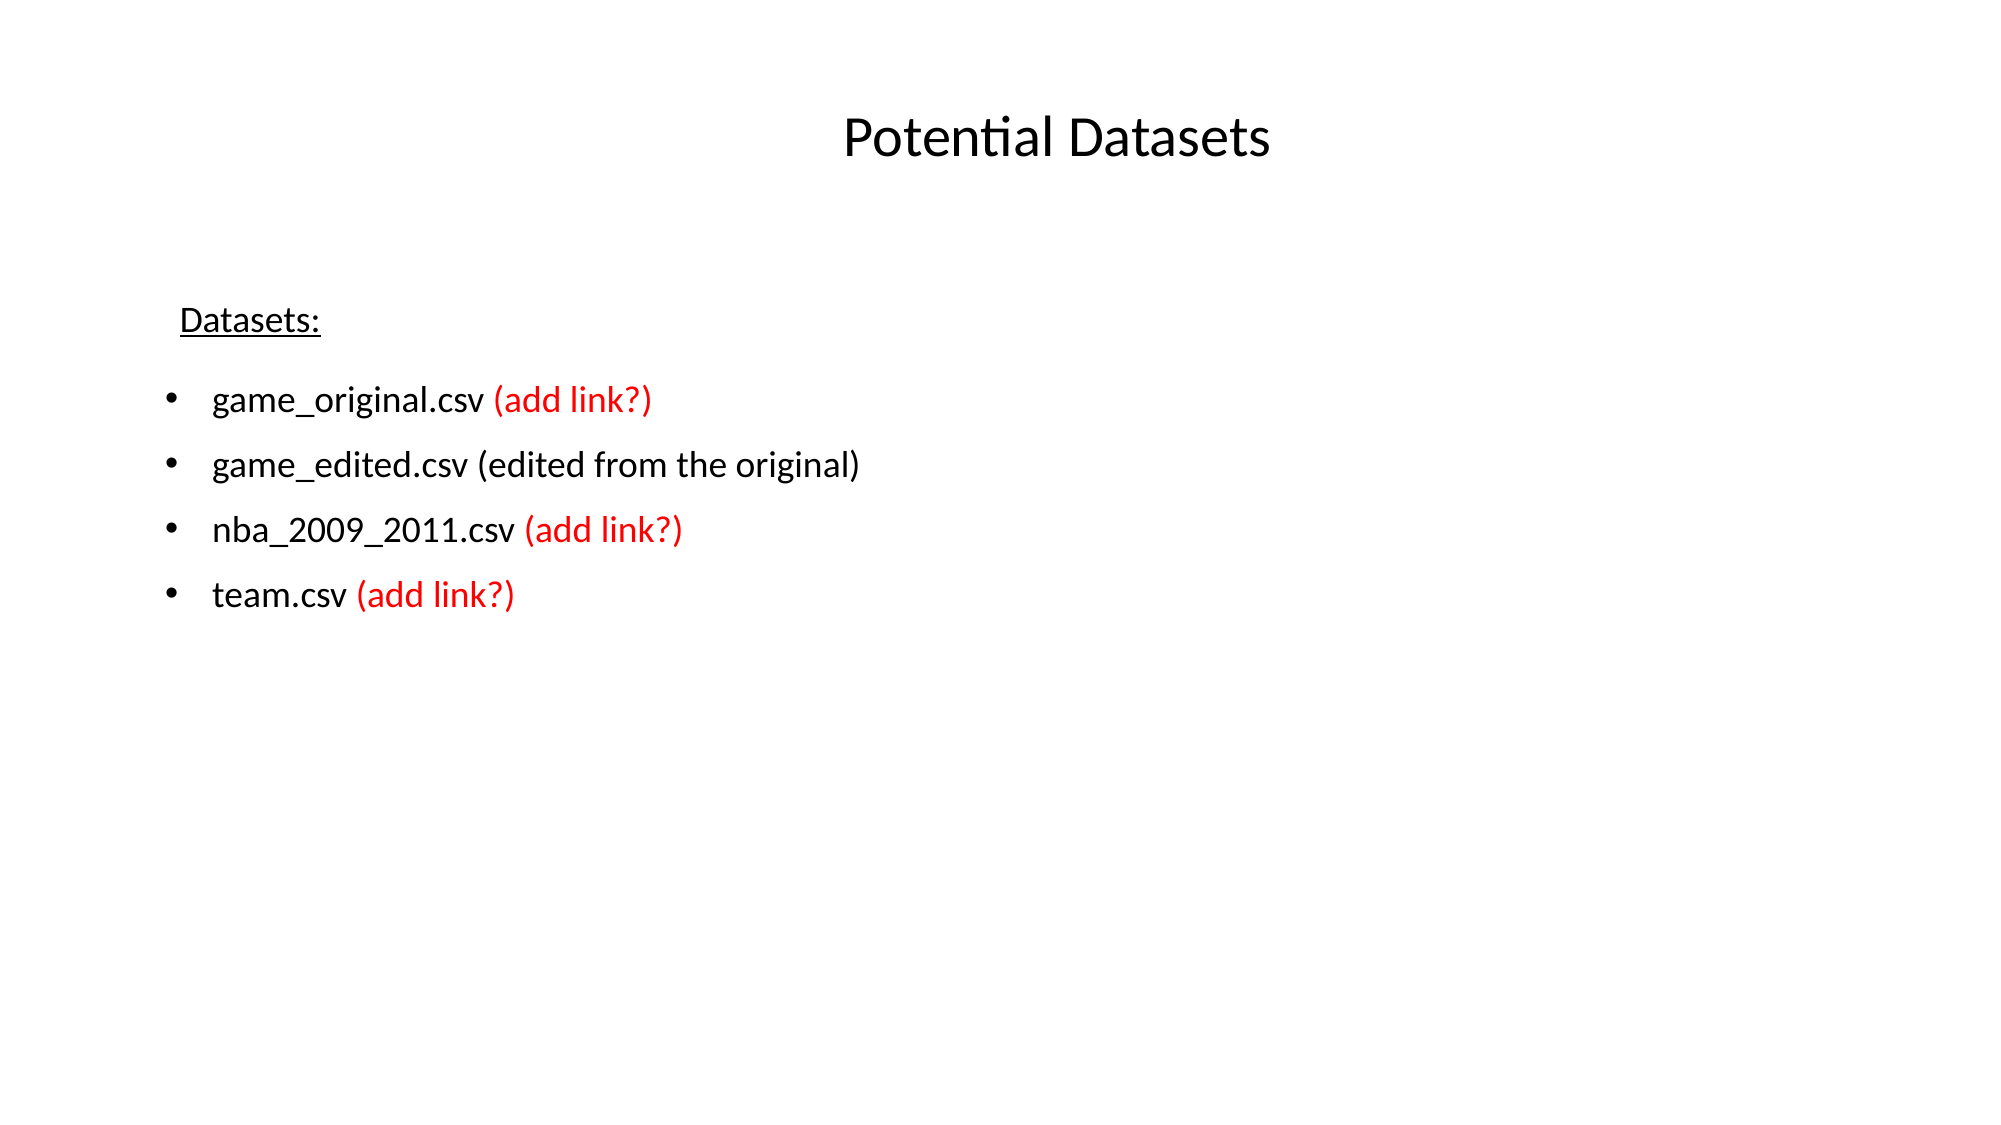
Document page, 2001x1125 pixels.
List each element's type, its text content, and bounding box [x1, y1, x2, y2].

text_box Potential Datasets [828, 90, 1287, 176]
text_box Datasets: [165, 287, 336, 348]
text_box game_original.csv (add link?) game_edited.csv (edited from the original) nba_2009_2011.csv (add link?) team.csv (add link?) [150, 364, 1151, 622]
